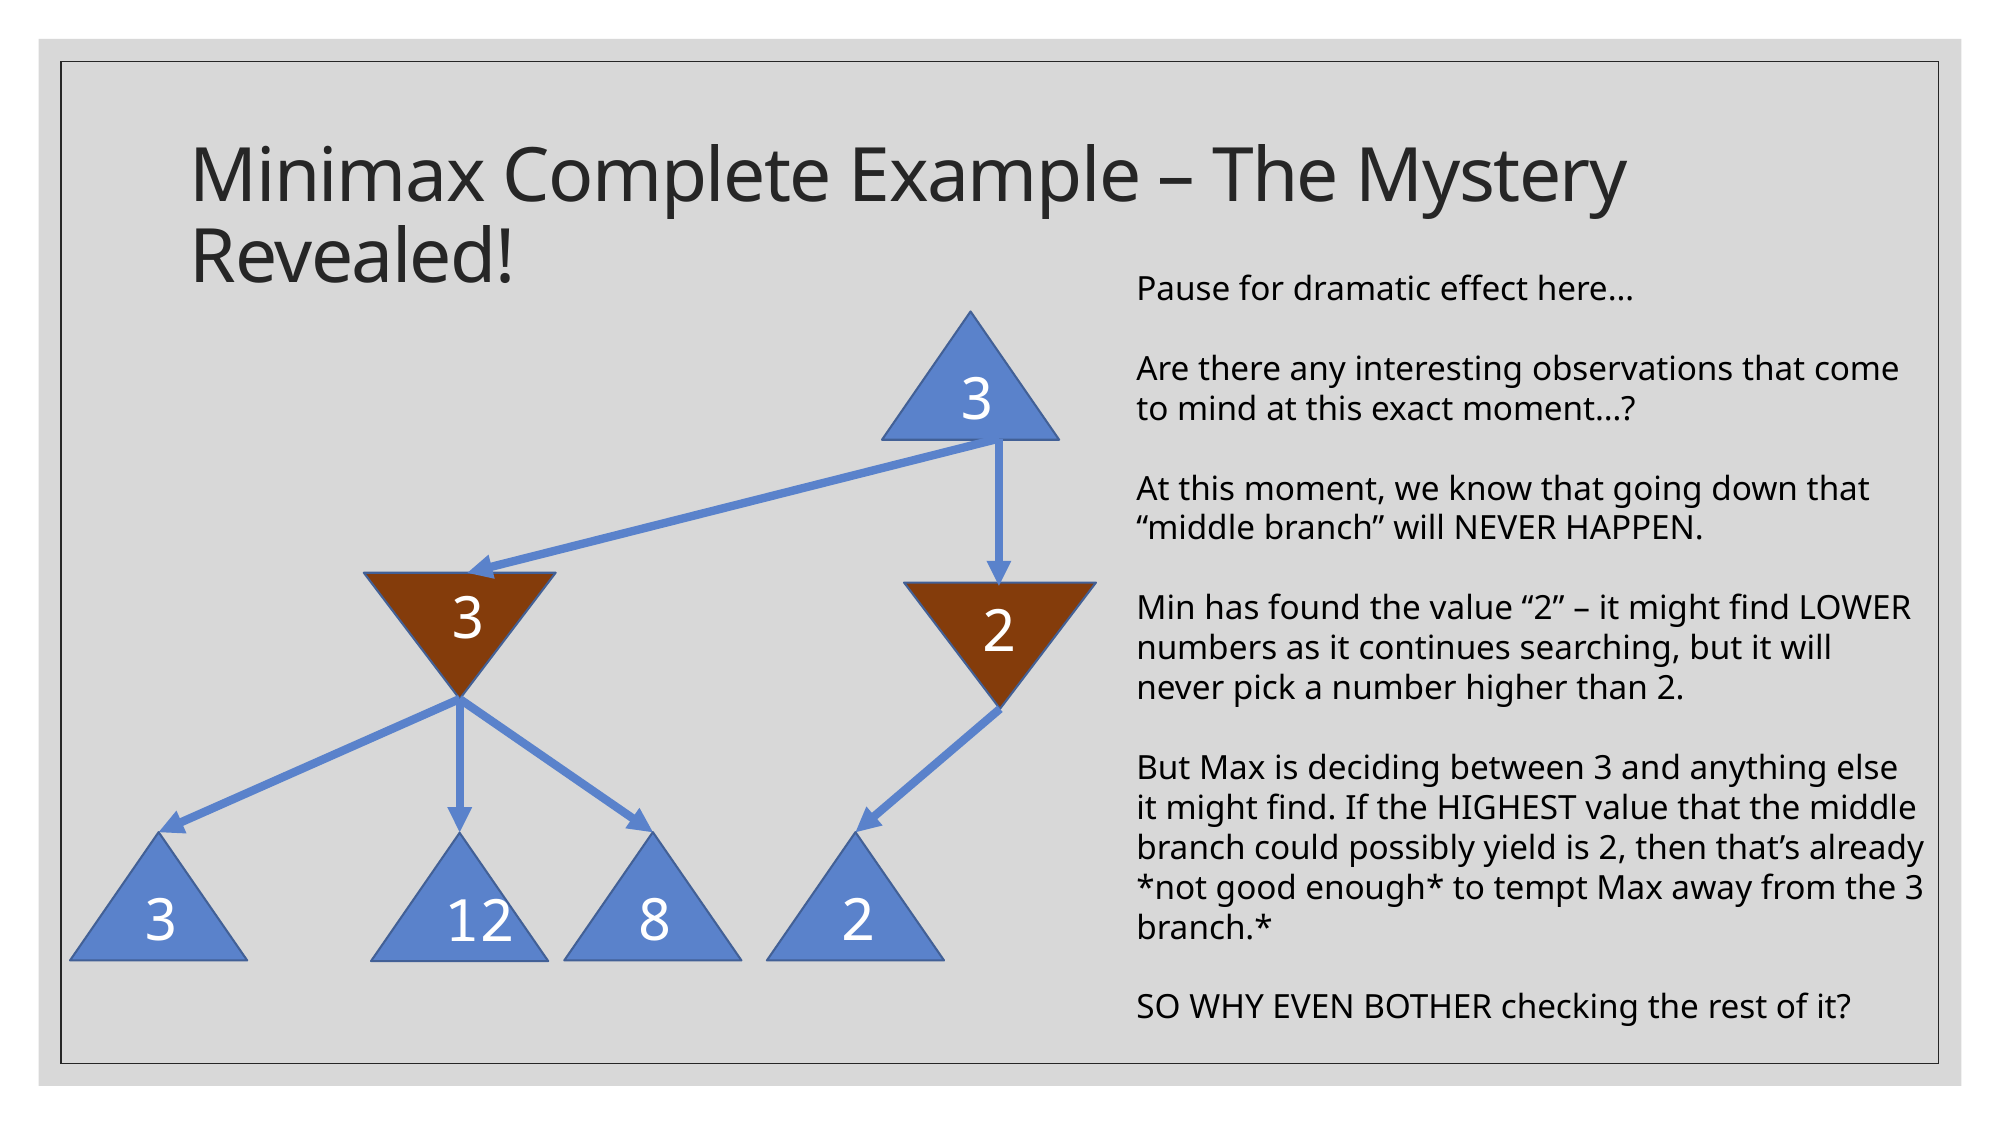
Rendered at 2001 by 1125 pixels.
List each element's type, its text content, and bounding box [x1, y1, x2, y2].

title Minimax Complete Example – The Mystery Revealed! [174, 105, 1825, 331]
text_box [881, 311, 1060, 440]
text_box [467, 439, 998, 573]
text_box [363, 572, 556, 695]
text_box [904, 582, 1096, 709]
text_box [158, 699, 454, 833]
text_box Pause for dramatic effect here… Are there any interesting observations that come to mind at this exact moment…? At this moment, we know that going down that “middle branch” will NEVER HAPPEN. Min has found the value “2” – it might find LOWER numbers as it continues searching, but it will never pick a number higher than 2. But Max is deciding between 3 and anything else it might find. If the HIGHEST value that the middle branch could possibly yield is 2, then that’s already *not good enough* to tempt Max away from the 3 branch.* SO WHY EVEN BOTHER checking the rest of it? [1121, 259, 1944, 1033]
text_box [766, 832, 945, 961]
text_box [371, 832, 549, 962]
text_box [855, 708, 1000, 833]
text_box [70, 832, 248, 961]
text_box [564, 832, 742, 961]
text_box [459, 699, 653, 833]
